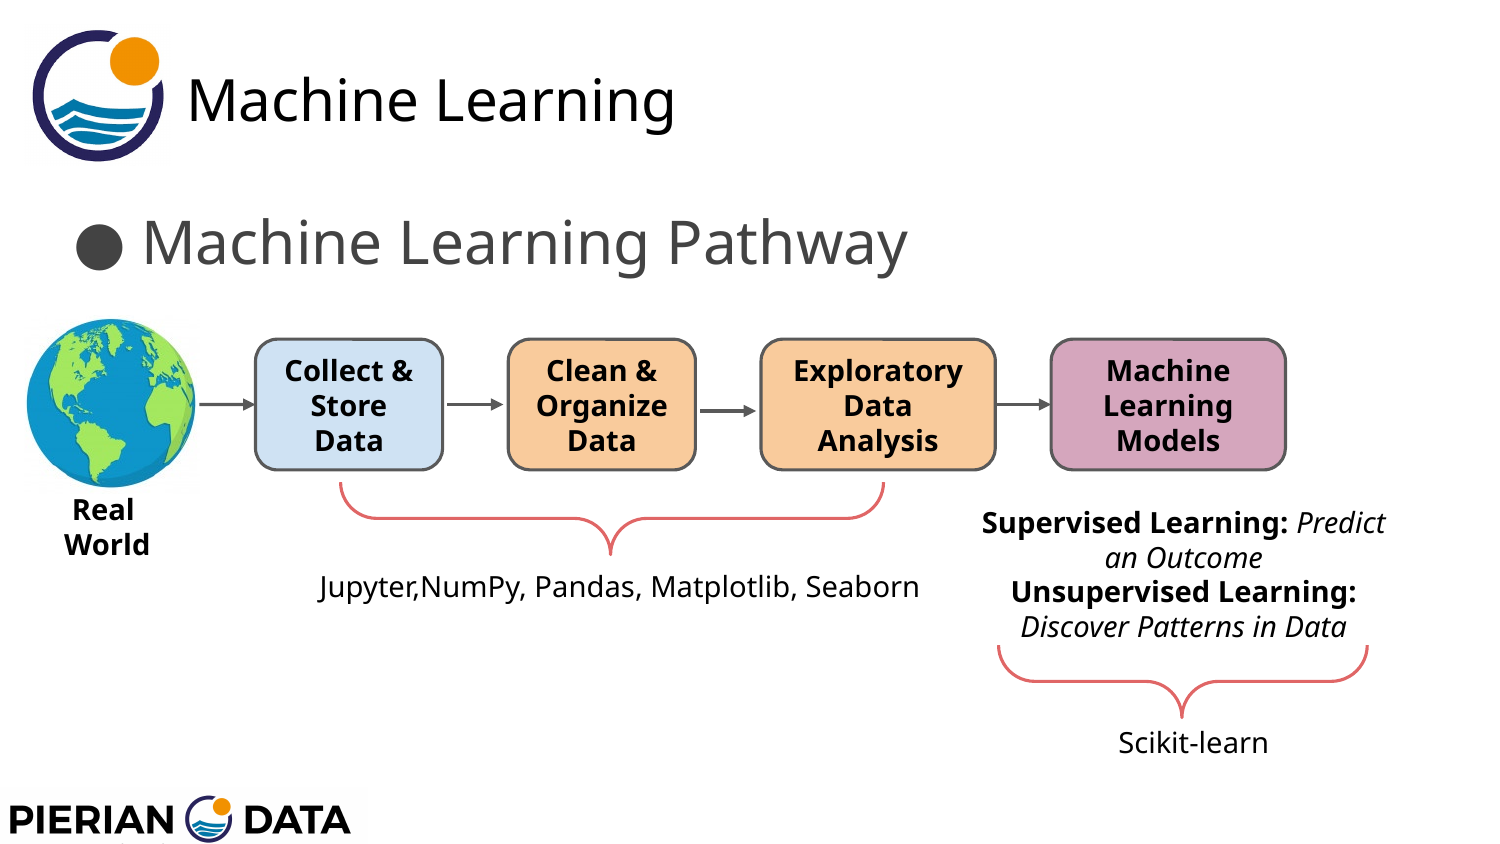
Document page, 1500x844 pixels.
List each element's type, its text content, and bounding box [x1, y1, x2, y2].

text_box Real World [39, 502, 176, 522]
text_box Collect & Store Data [255, 339, 443, 470]
list Machine Learning Pathway [51, 189, 1476, 314]
text_box Supervised Learning: Predict an Outcome Unsupervised Learning: Discover Patterns in Data [953, 488, 1414, 535]
text_box Exploratory Data Analysis [760, 339, 996, 470]
picture [24, 24, 172, 167]
text_box [998, 645, 1368, 709]
text_box Clean & Organize Data [508, 339, 696, 470]
text_box [340, 482, 884, 553]
picture [0, 787, 368, 844]
title Machine Learning [176, 48, 1449, 143]
text_box Jupyter,NumPy, Pandas, Matplotlib, Seaborn [260, 553, 981, 599]
text_box Scikit-learn [1068, 709, 1319, 755]
picture [24, 315, 200, 494]
text_box Machine Learning Models [1051, 339, 1286, 470]
